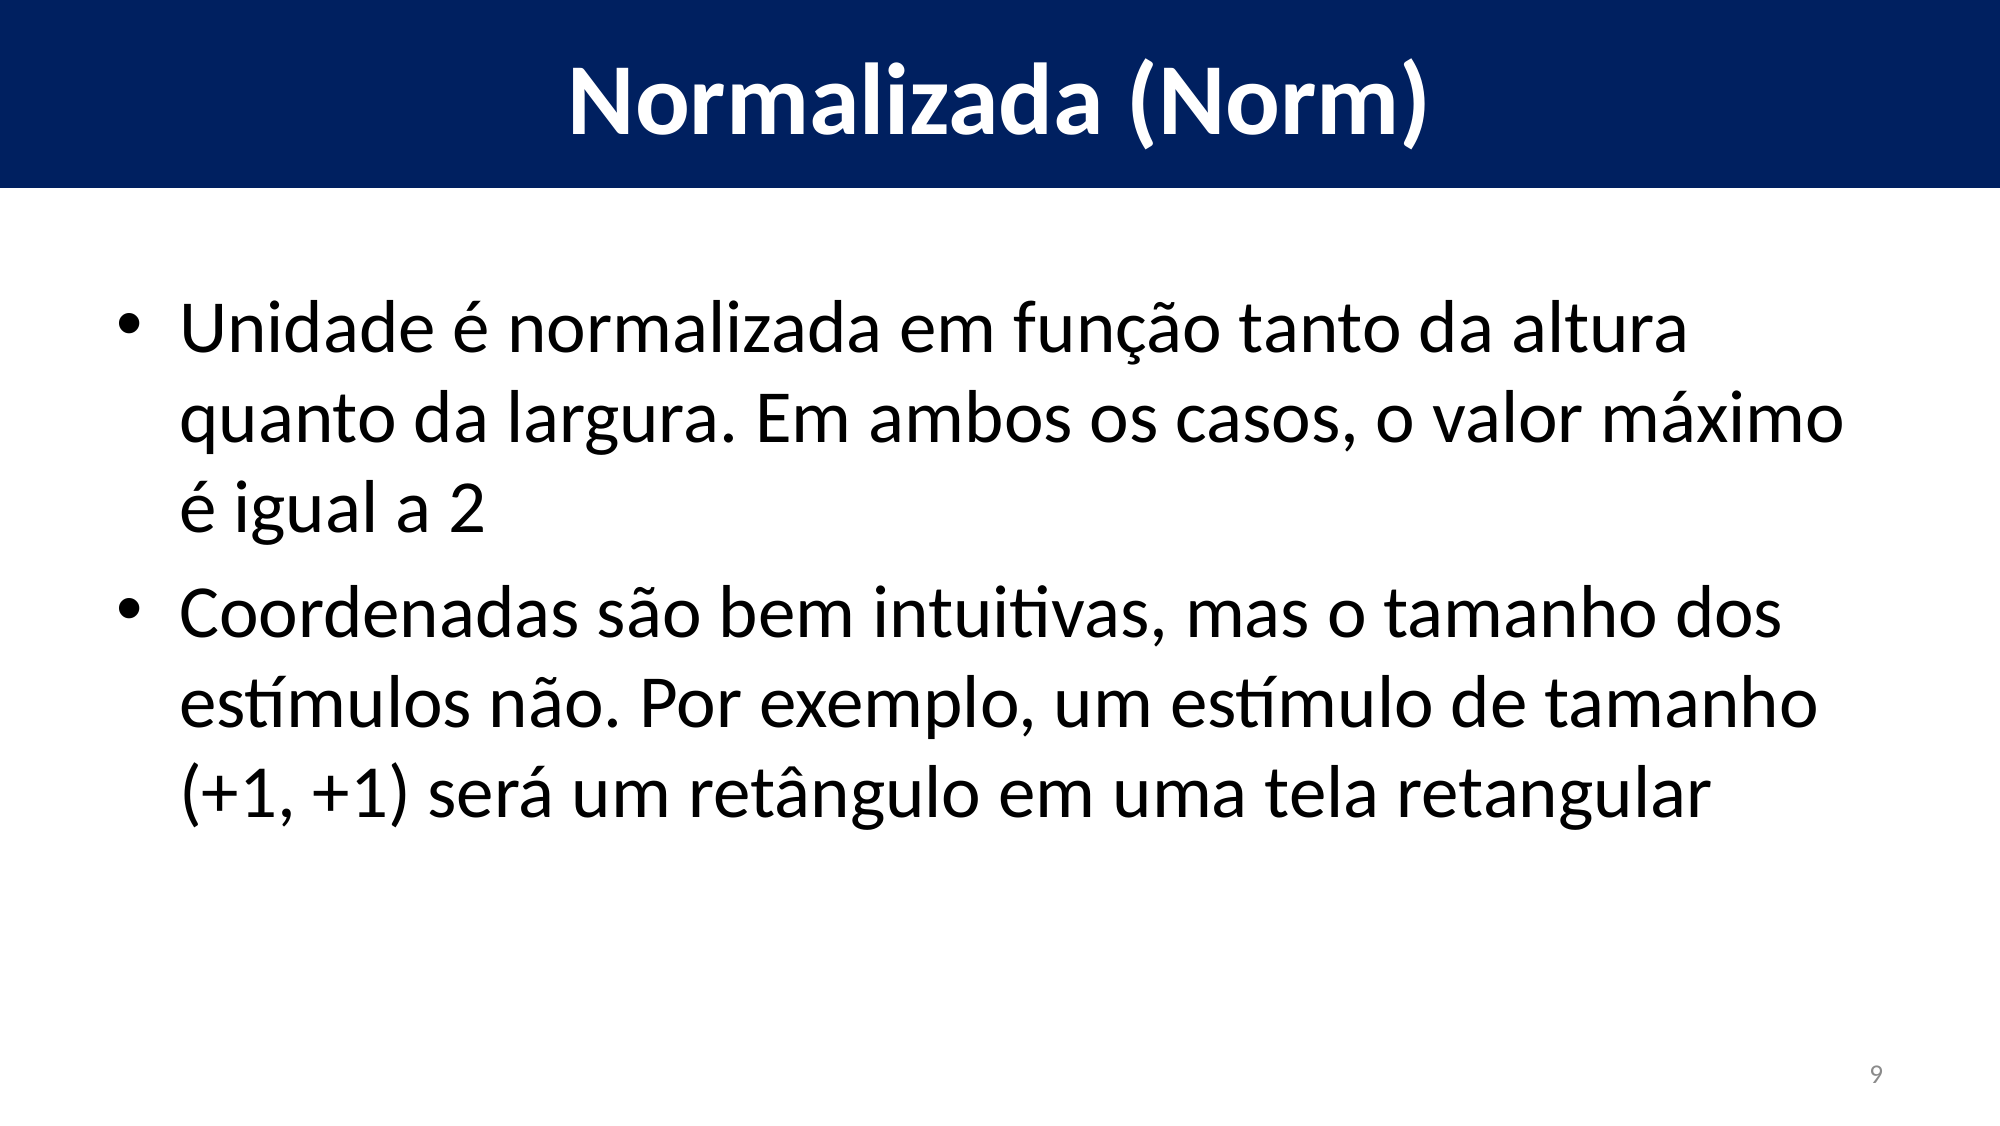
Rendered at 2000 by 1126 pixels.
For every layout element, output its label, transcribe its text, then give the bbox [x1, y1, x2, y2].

slide_number 9 [1433, 1042, 1900, 1103]
list Unidade é normalizada em função tanto da altura quanto da largura. Em ambos os casos, o valor máximo é igual a 2 Coordenadas são bem intuitivas, mas o tamanho dos estímulos não. Por exemplo, um estímulo de tamanho (+1, +1) será um retângulo em uma tela retangular [99, 269, 1879, 997]
title Normalizada (Norm) [0, 0, 2000, 188]
